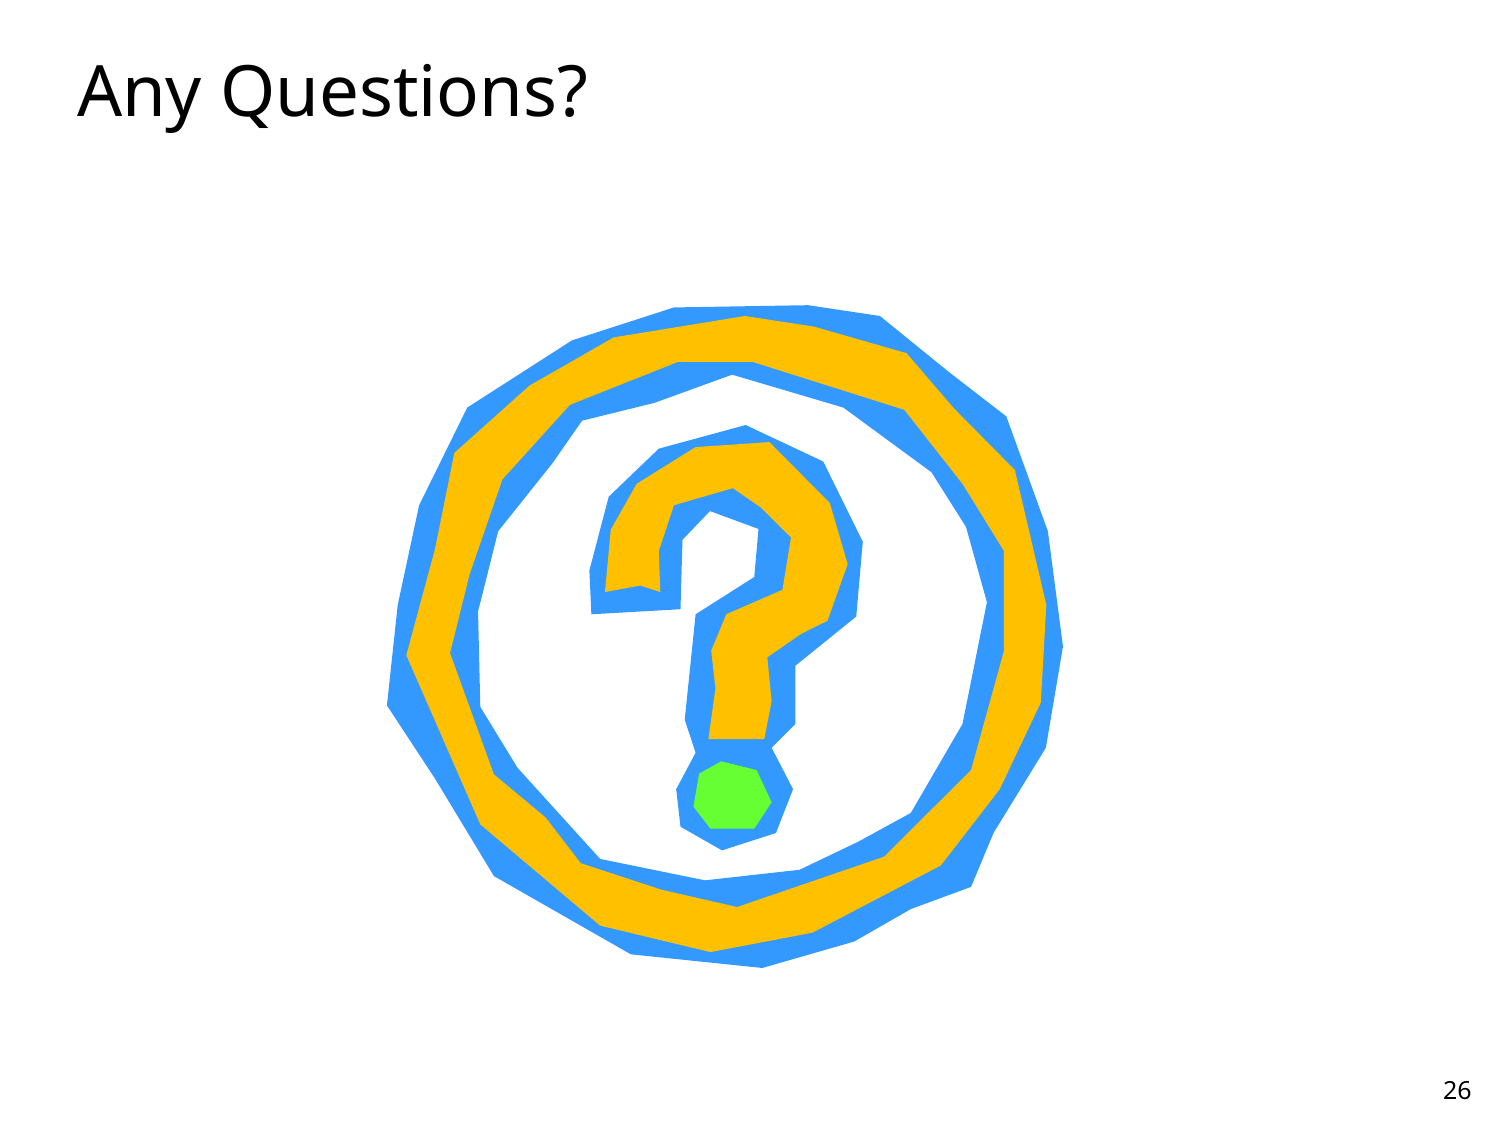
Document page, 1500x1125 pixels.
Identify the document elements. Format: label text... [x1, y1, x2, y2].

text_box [386, 304, 1064, 969]
footer 26 [1417, 1040, 1497, 1117]
title Any Questions? [61, 24, 1465, 139]
